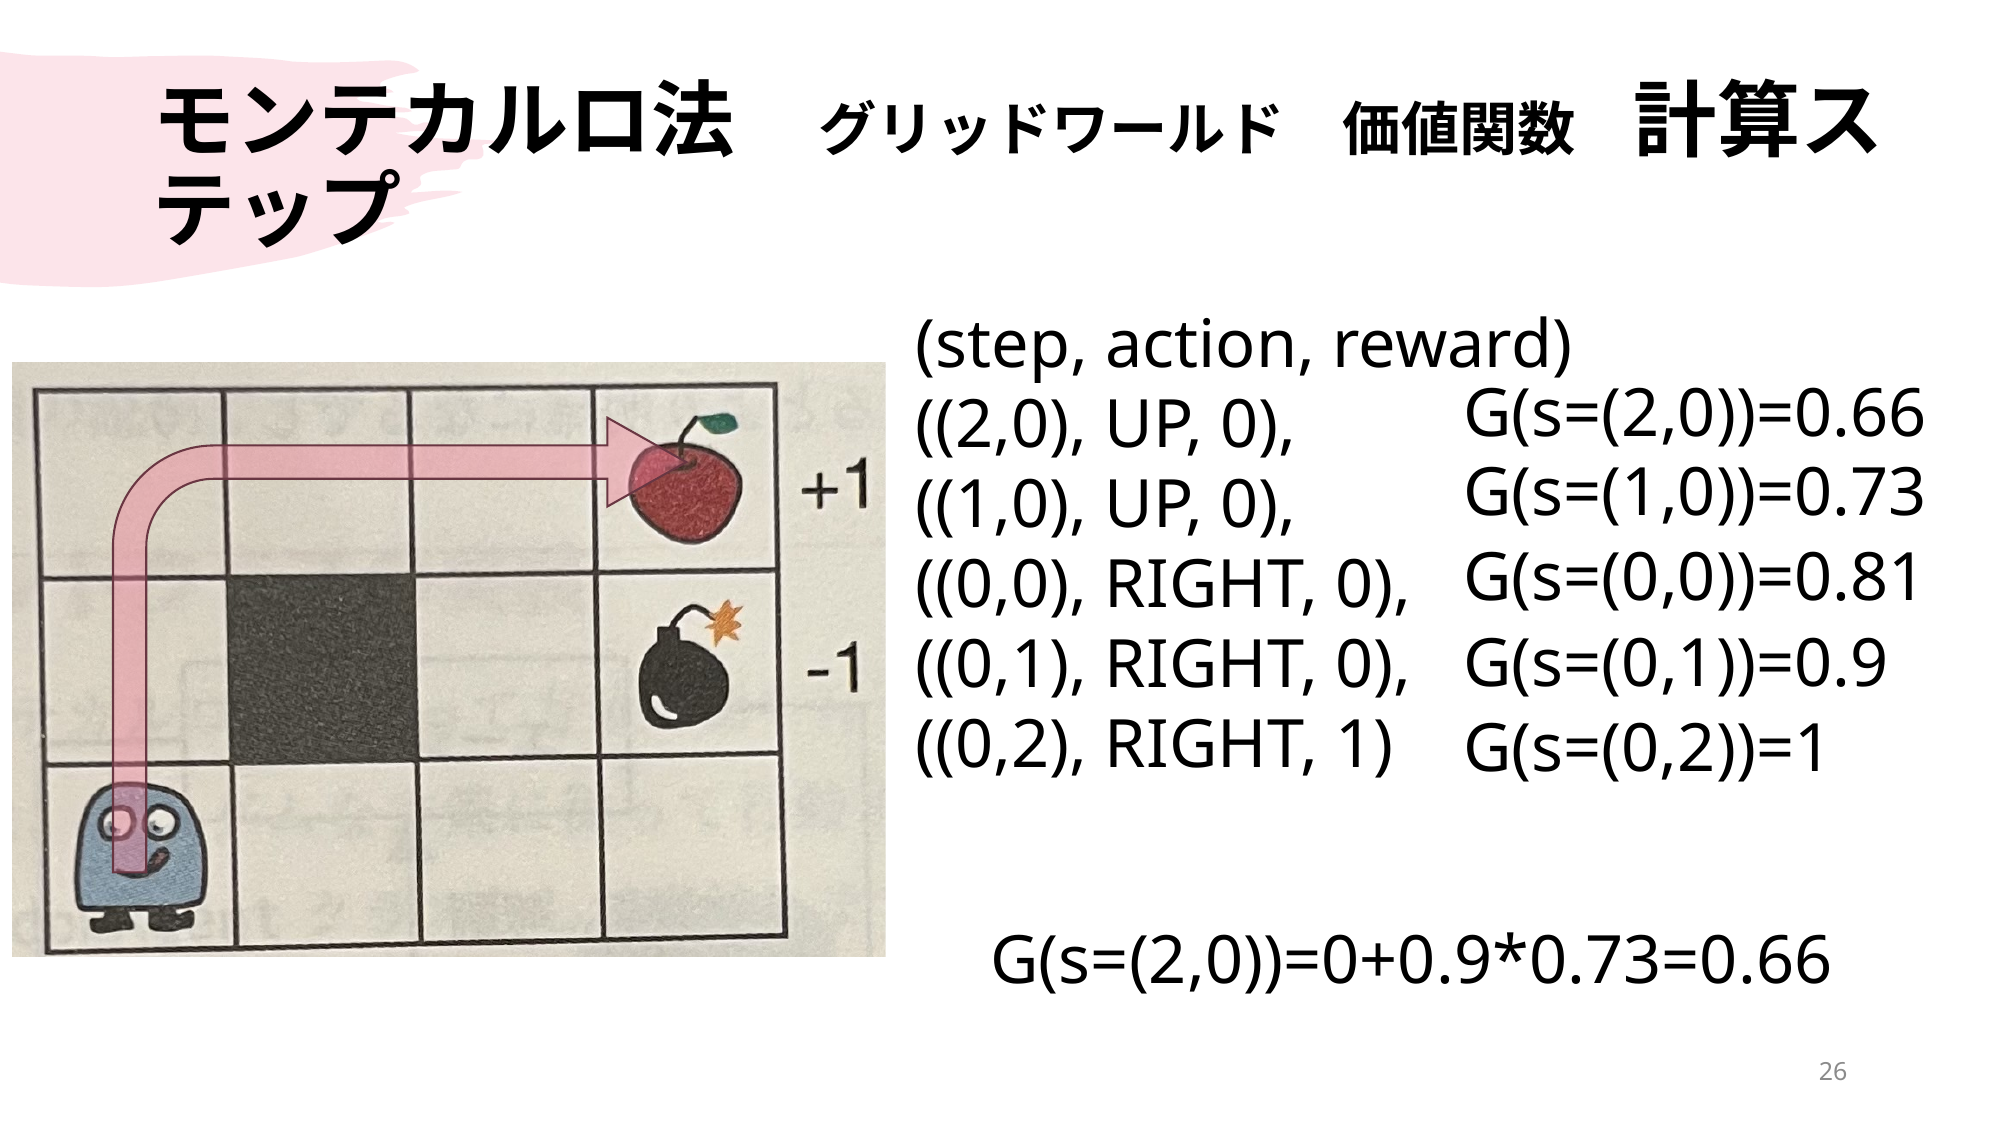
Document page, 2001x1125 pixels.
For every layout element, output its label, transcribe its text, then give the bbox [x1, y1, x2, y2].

text_box G(s=(1,0))=0.73 [1448, 458, 1968, 536]
text_box G(s=(0,0))=0.81 [1448, 536, 1968, 622]
picture [12, 362, 886, 957]
text_box G(s=(2,0))=0.66 [1448, 362, 1968, 458]
text_box (step, action, reward) ((2,0), UP, 0), ((1,0), UP, 0), ((0,0), RIGHT, 0), ((0,1), RIGHT, 0), ((0,2), RIGHT, 1) [900, 293, 1638, 788]
text_box G(s=(0,1))=0.9 [1448, 622, 1968, 707]
slide_number 26 [1412, 1042, 1863, 1103]
text_box G(s=(0,2))=1 [1448, 707, 1910, 793]
text_box G(s=(2,0))=0+0.9*0.73=0.66 [975, 909, 1956, 1004]
title モンテカルロ法 グリッドワールド 価値関数 計算ステップ [137, 59, 1910, 278]
